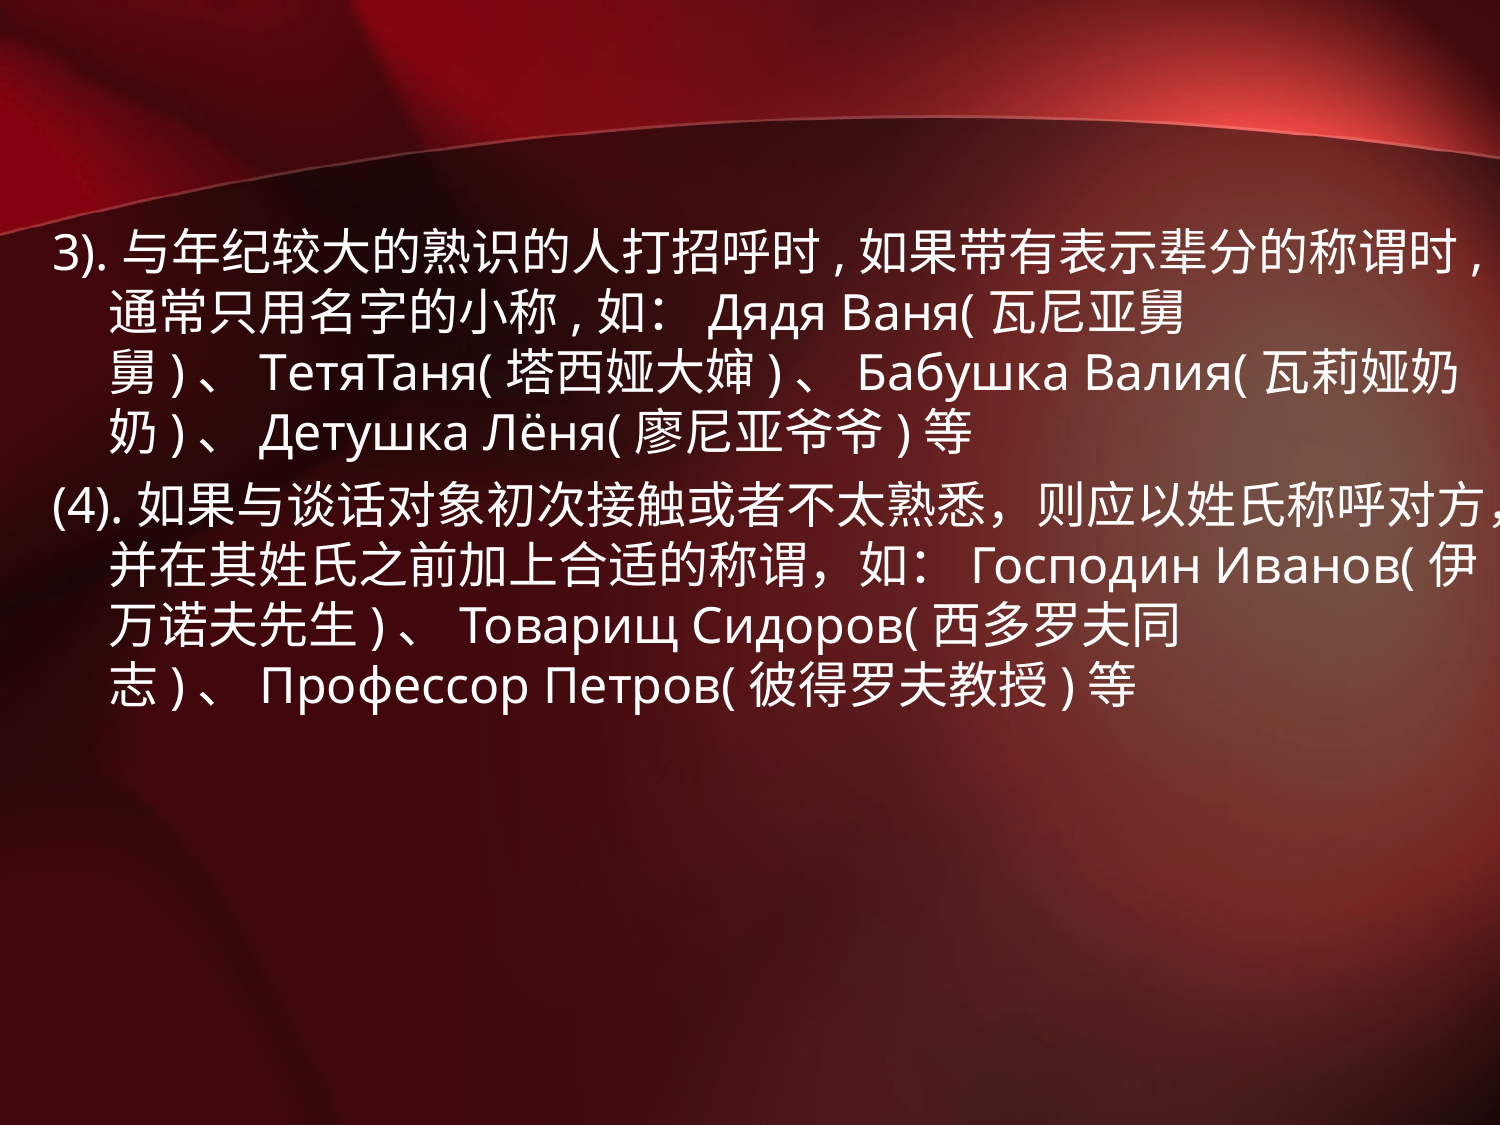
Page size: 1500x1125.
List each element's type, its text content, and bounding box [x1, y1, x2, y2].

picture [0, 0, 1500, 1125]
list 3).与年纪较大的熟识的人打招呼时,如果带有表示辈分的称谓时,通常只用名字的小称,如：Дядя Ваня(瓦尼亚舅舅)、ТетяТаня(塔西娅大婶)、Бабушка Валия(瓦莉娅奶奶)、Детушка Лёня(廖尼亚爷爷)等 (4).如果与谈话对象初次接触或者不太熟悉，则应以姓氏称呼对方，并在其姓氏之前加上合适的称谓，如：Господин Иванов(伊万诺夫先生)、Товарищ Сидоров(西多罗夫同志)、Профессор Петров(彼得罗夫教授)等 [36, 211, 1500, 1125]
